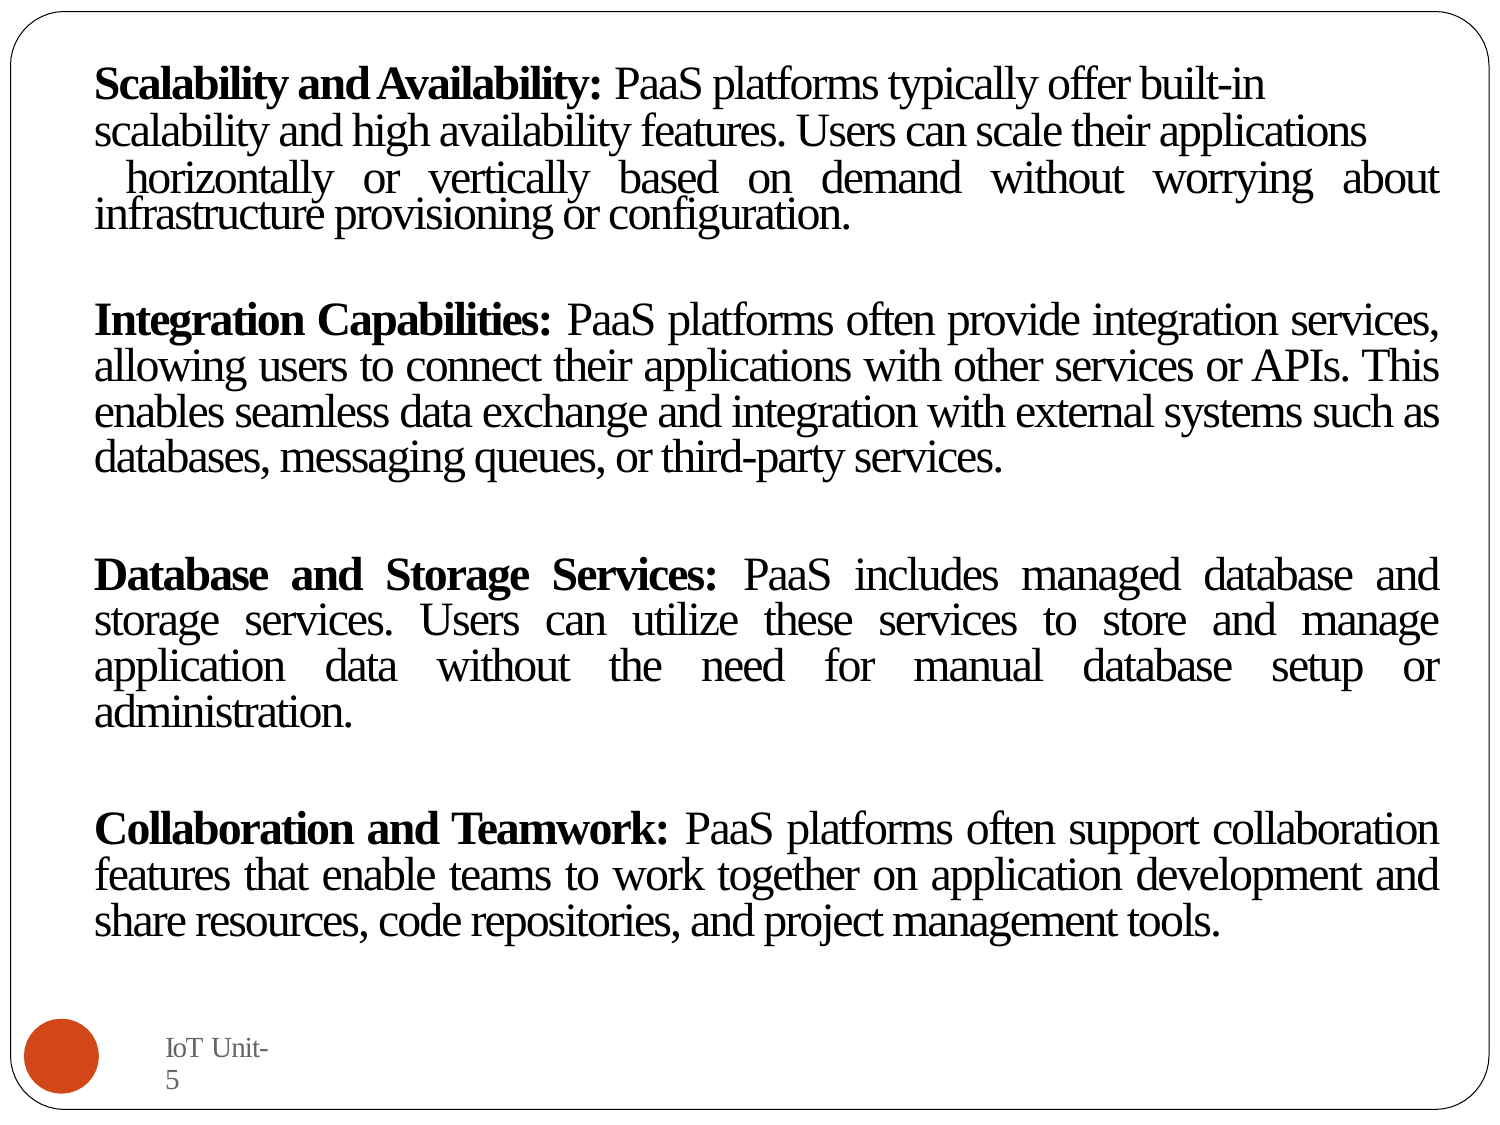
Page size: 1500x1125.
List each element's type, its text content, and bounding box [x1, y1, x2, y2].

slide_number IoT Unit-5 [162, 1031, 282, 1125]
slide_number [38, 1038, 87, 1125]
text_box Scalability and Availability: PaaS platforms typically offer built-in scalability and high availability features. Users can scale their applications horizontally or vertically based on demand without worrying about infrastructure provisioning or configuration. Integration Capabilities: PaaS platforms often provide integration services, allowing users to connect their applications with other services or APIs. This enables seamless data exchange and integration with external systems such as databases, messaging queues, or third-party services. Database and Storage Services: PaaS includes managed database and storage services. Users can utilize these services to store and manage application data without the need for manual database setup or administration. Collaboration and Teamwork: PaaS platforms often support collaboration features that enable teams to work together on application development and share resources, code repositories, and project management tools. [91, 62, 1441, 1029]
